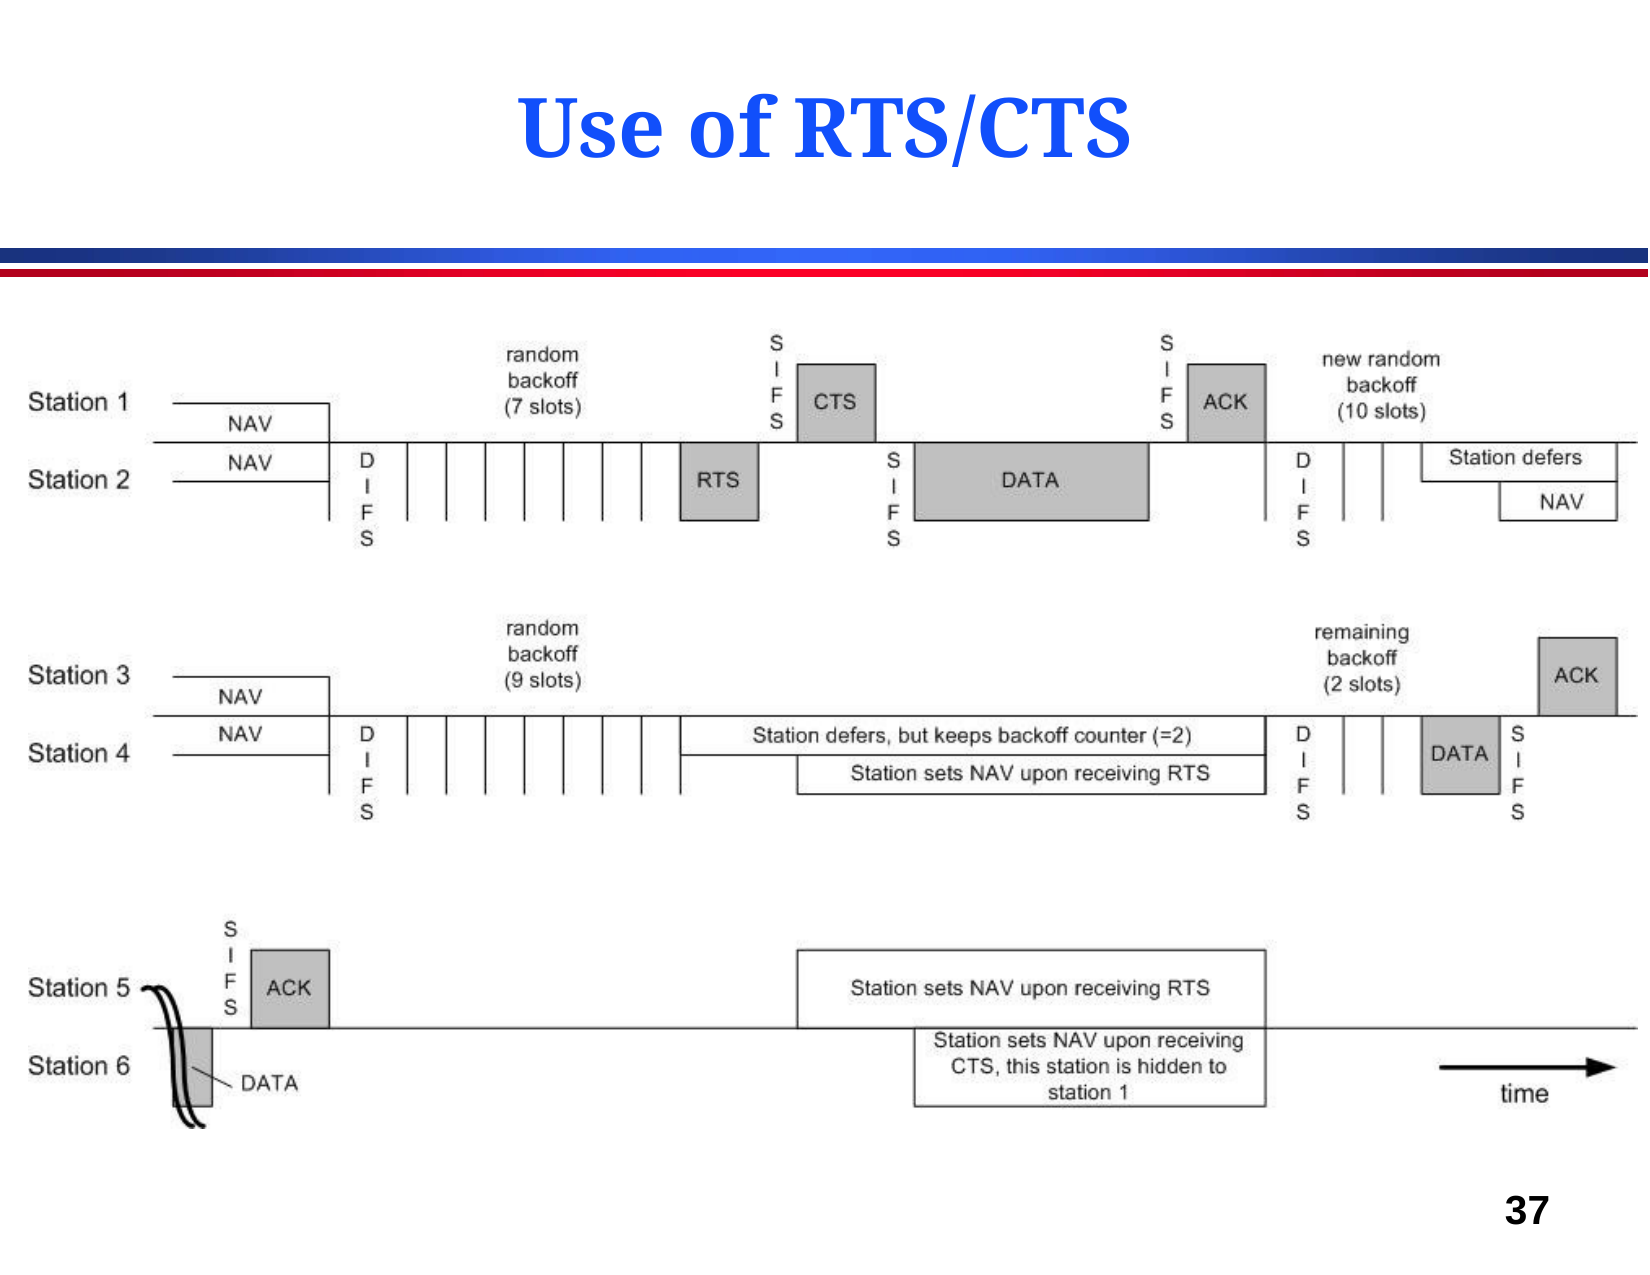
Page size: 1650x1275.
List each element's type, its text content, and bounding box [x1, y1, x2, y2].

picture [1135, 269, 1648, 277]
picture [0, 269, 515, 277]
picture [28, 328, 1638, 1129]
title Use of RTS/CTS [515, 72, 1135, 289]
picture [0, 248, 515, 263]
picture [1135, 248, 1648, 263]
slide_number 37 [1498, 1185, 1557, 1275]
